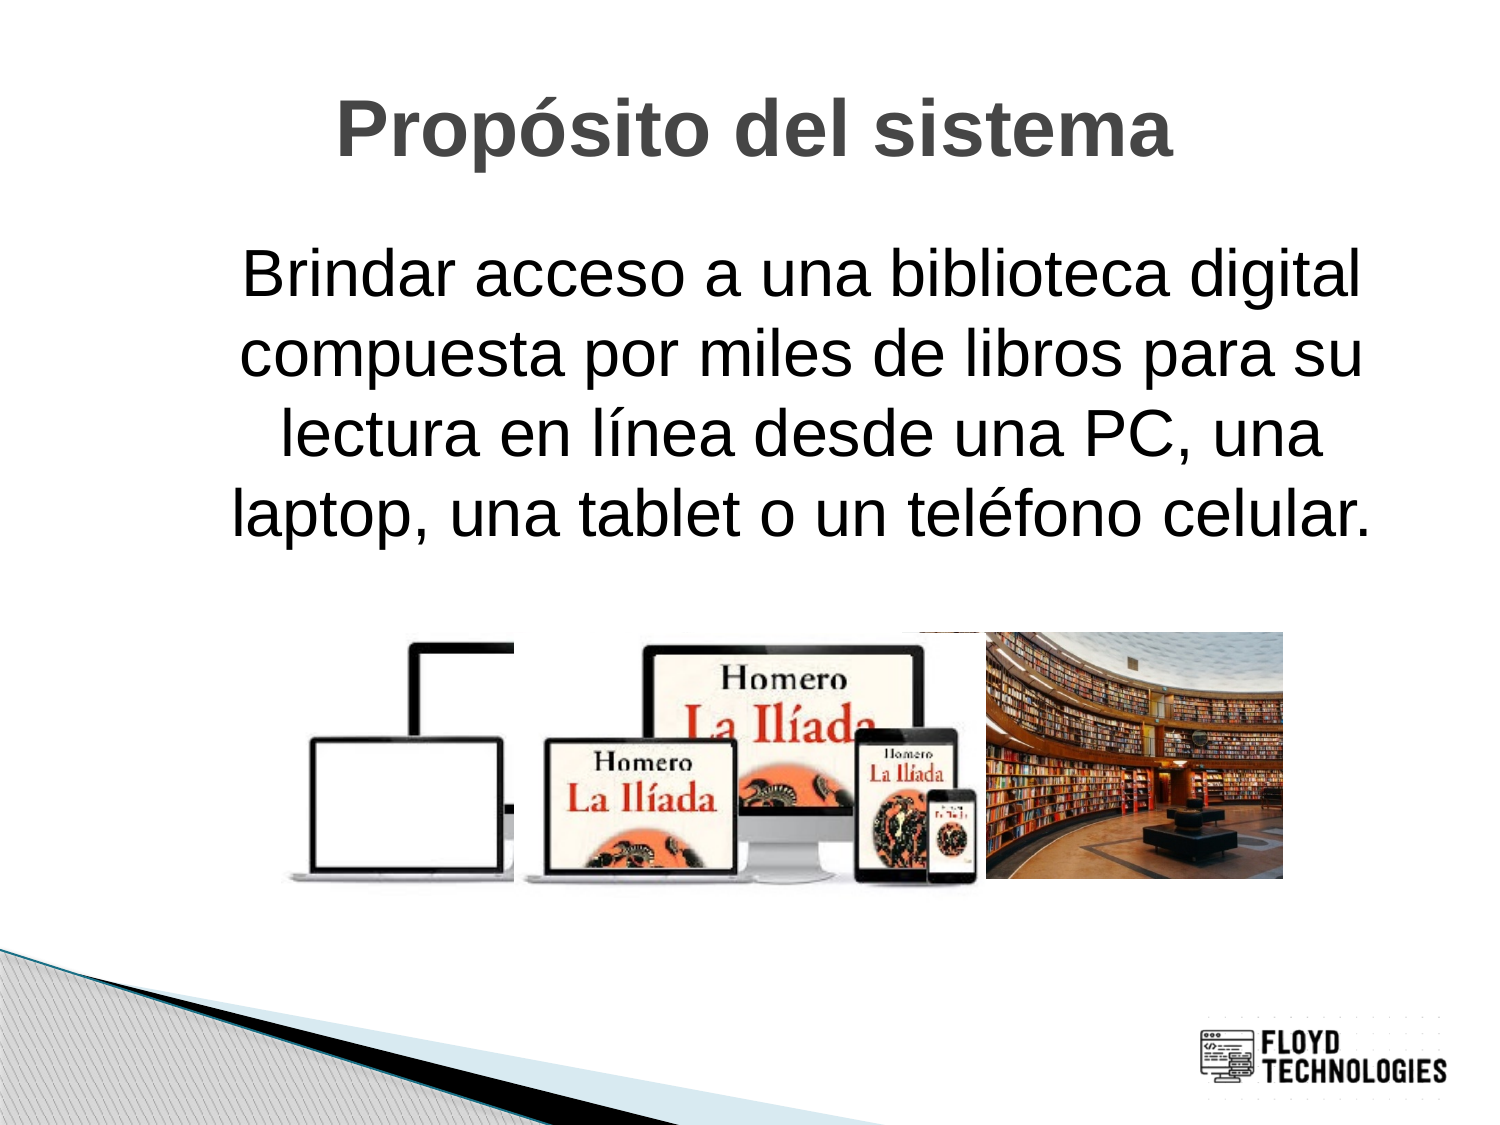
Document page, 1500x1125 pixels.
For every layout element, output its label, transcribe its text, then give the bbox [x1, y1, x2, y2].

picture [280, 632, 1283, 1020]
title Propósito del sistema [320, 30, 1266, 219]
picture [1195, 1011, 1454, 1105]
text_box Brindar acceso a una biblioteca digital compuesta por miles de libros para su lectura en línea desde una PC, una laptop, una tablet o un teléfono celular. [199, 222, 1407, 558]
